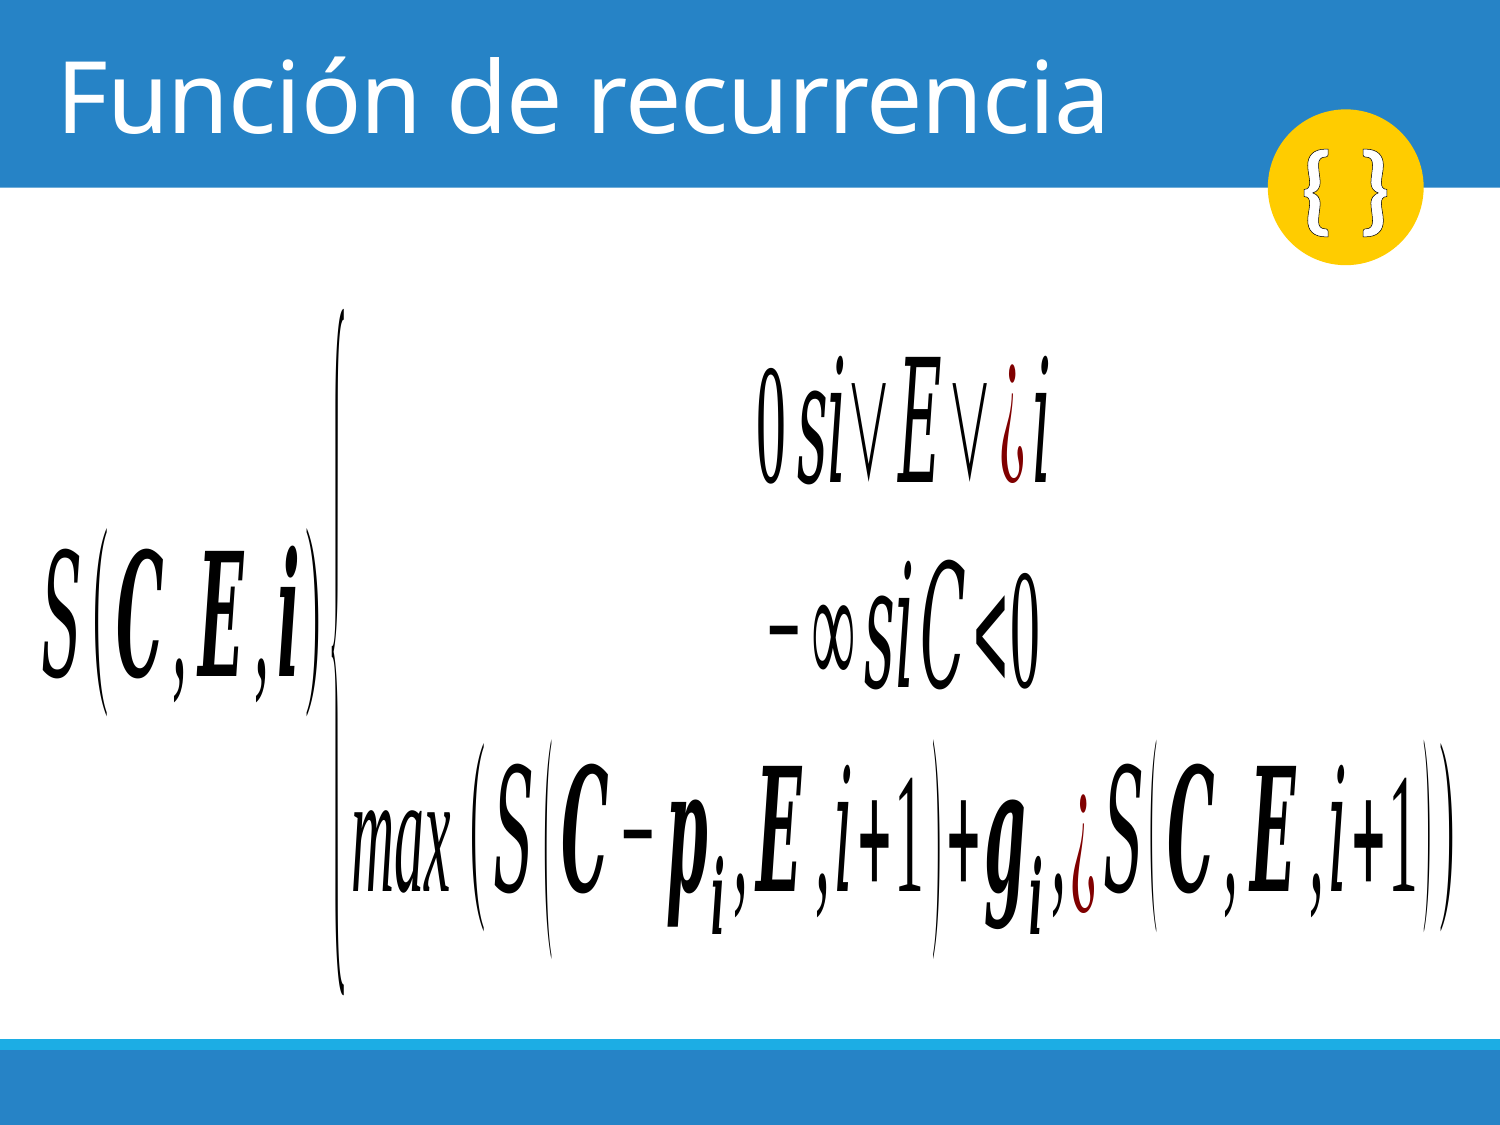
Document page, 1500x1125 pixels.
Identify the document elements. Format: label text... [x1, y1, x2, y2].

title Función de recurrencia [41, 0, 1459, 188]
